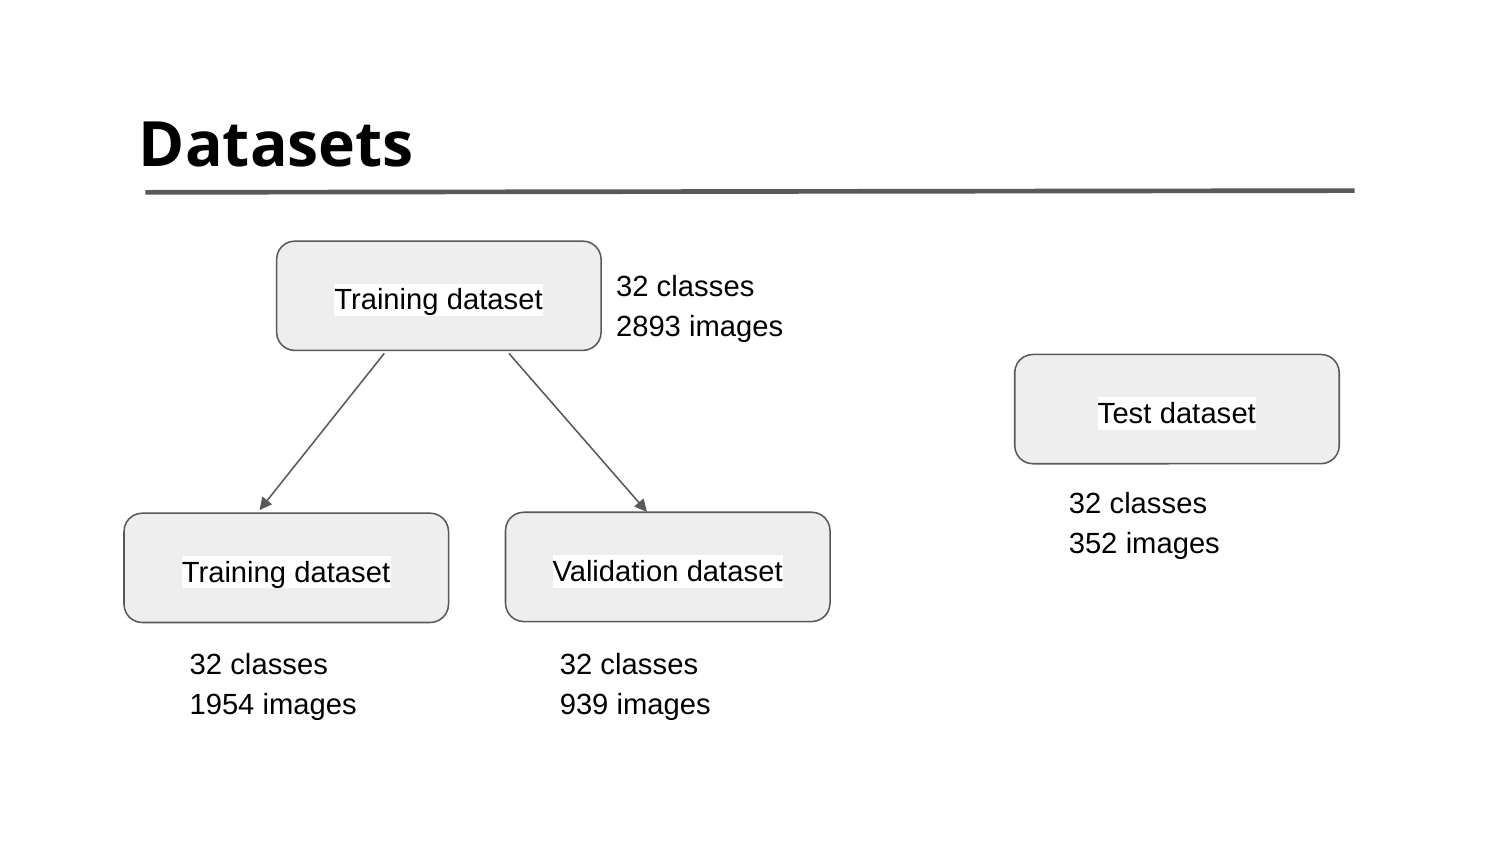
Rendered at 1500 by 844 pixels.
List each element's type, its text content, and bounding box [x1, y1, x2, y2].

text_box 32 classes 1954 images [174, 625, 421, 736]
text_box Training dataset [276, 241, 601, 351]
text_box Validation dataset [505, 512, 831, 622]
text_box Datasets [123, 88, 1376, 194]
text_box 32 classes 939 images [544, 625, 791, 736]
text_box 32 classes 352 images [1054, 463, 1300, 574]
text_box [259, 353, 385, 511]
text_box Test dataset [1014, 354, 1340, 464]
text_box Training dataset [124, 513, 449, 623]
text_box 32 classes 2893 images [601, 246, 848, 357]
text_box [508, 353, 648, 513]
